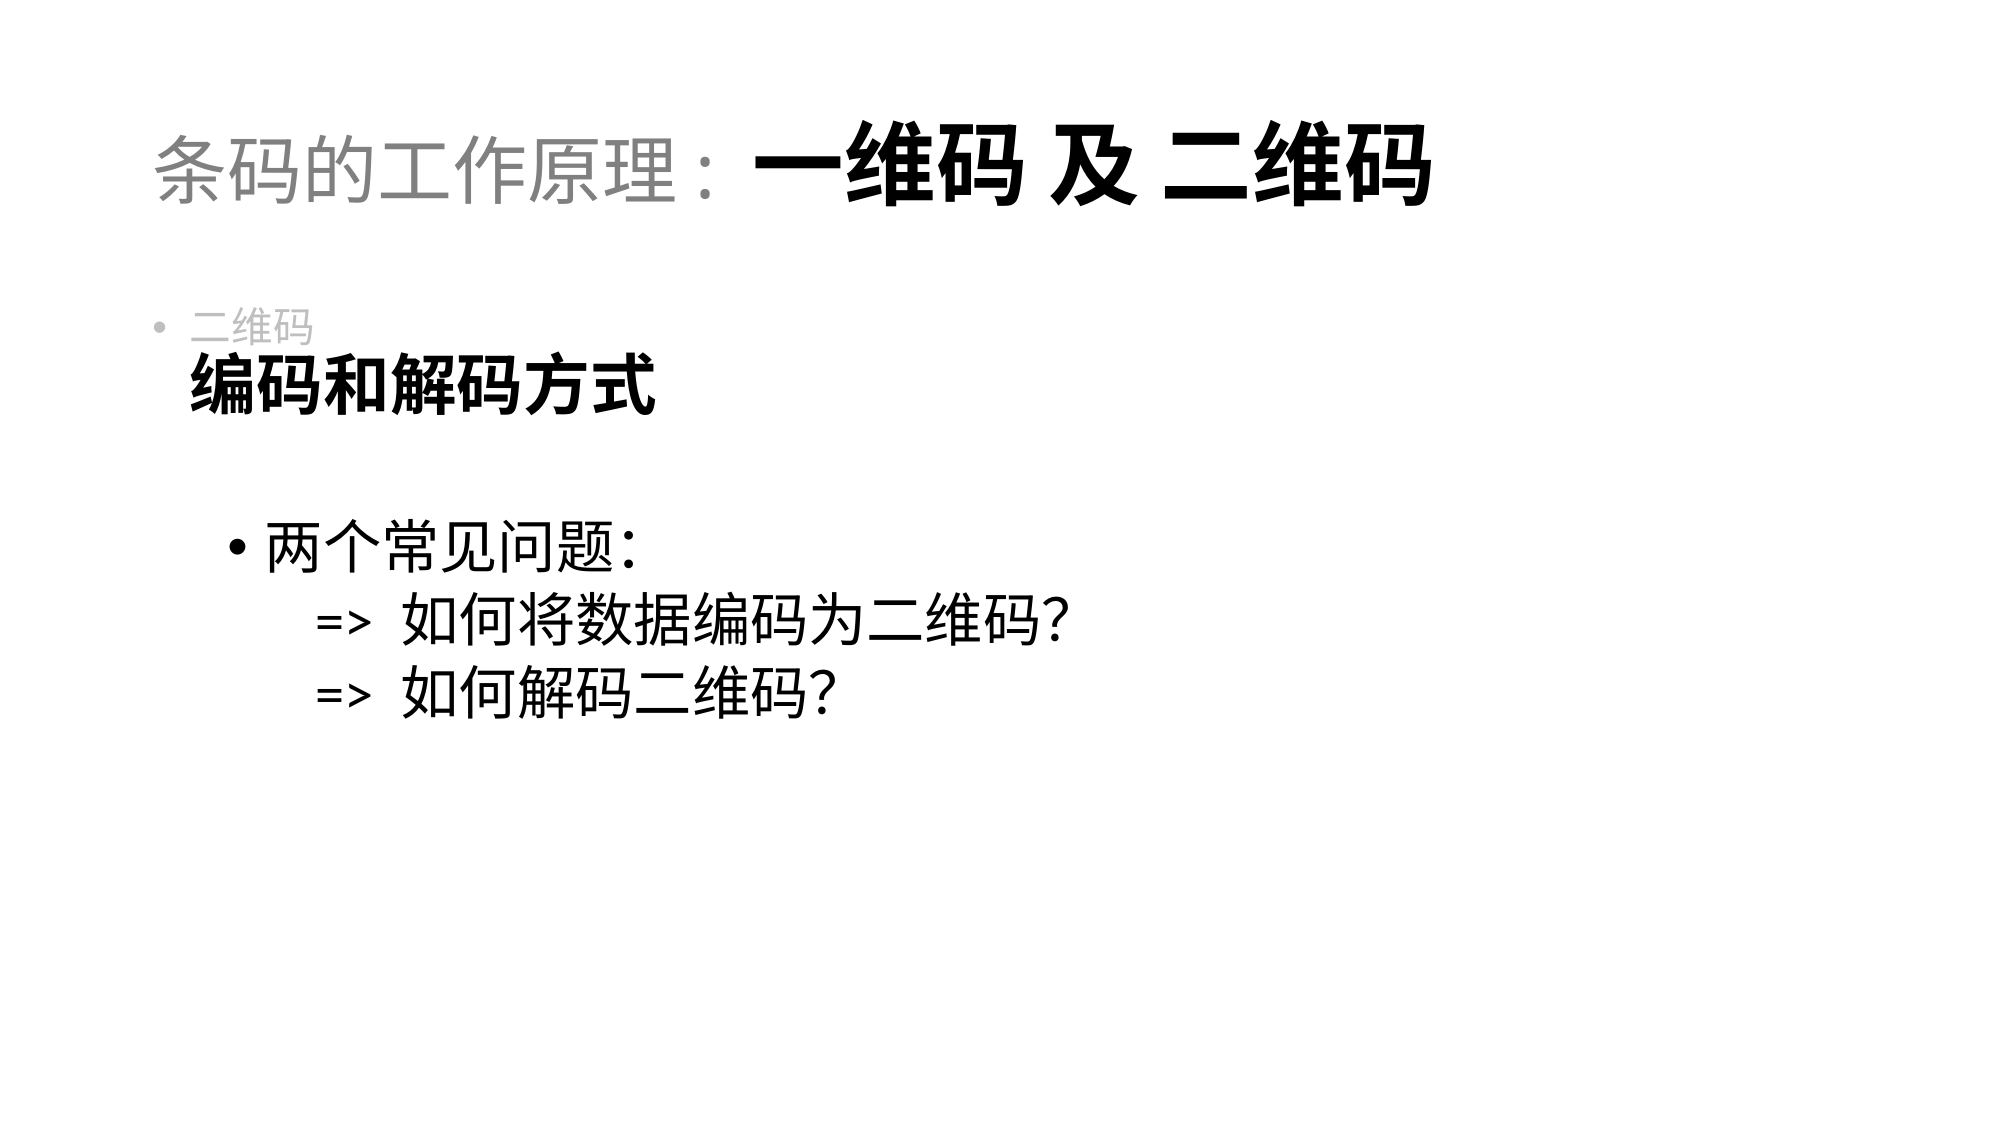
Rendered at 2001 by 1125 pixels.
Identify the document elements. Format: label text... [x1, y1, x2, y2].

title 条码的工作原理: 一维码 及 二维码 [137, 59, 1863, 278]
list 二维码 编码和解码方式 两个常见问题： => 如何将数据编码为二维码？ => 如何解码二维码？ [137, 299, 1863, 1014]
